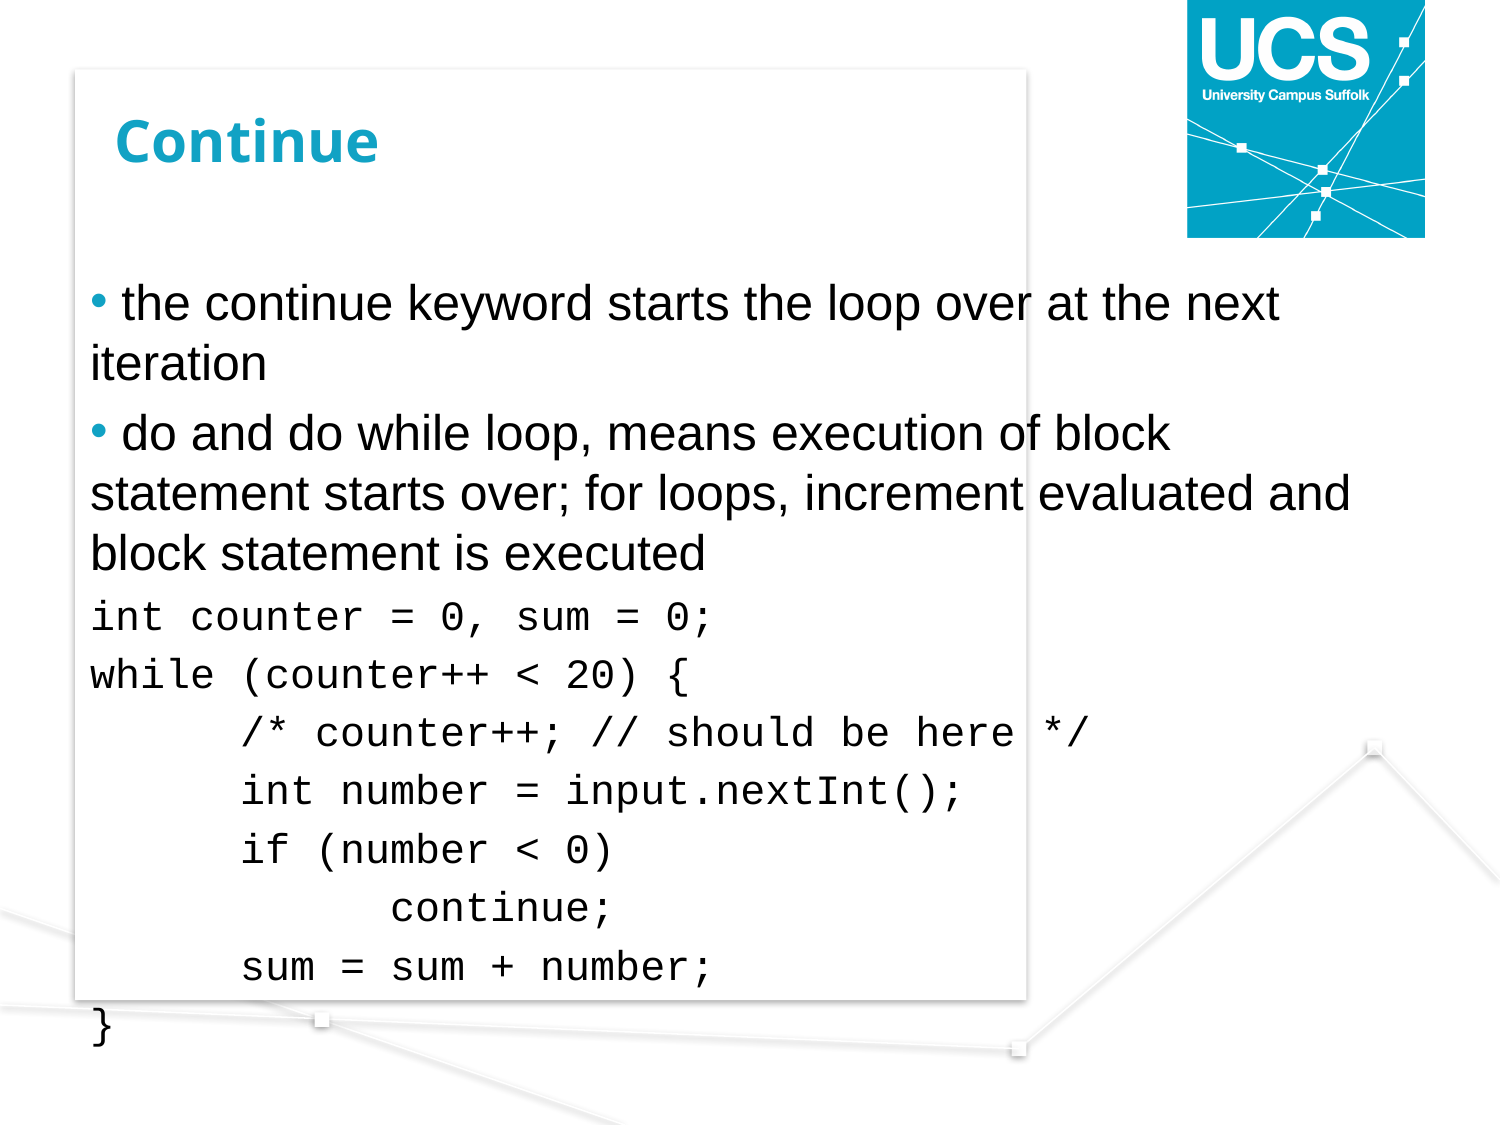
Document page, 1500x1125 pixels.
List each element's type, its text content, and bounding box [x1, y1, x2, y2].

title Continue [99, 44, 1012, 233]
picture [1187, 0, 1425, 238]
list the continue keyword starts the loop over at the next iteration do and do while loop, means execution of block statement starts over; for loops, increment evaluated and block statement is executed int counter = 0, sum = 0; while (counter++ < 20) { /* counter++; // should be here */ int number = input.nextInt(); if (number < 0) continue; sum = sum + number; } [74, 262, 1418, 1006]
